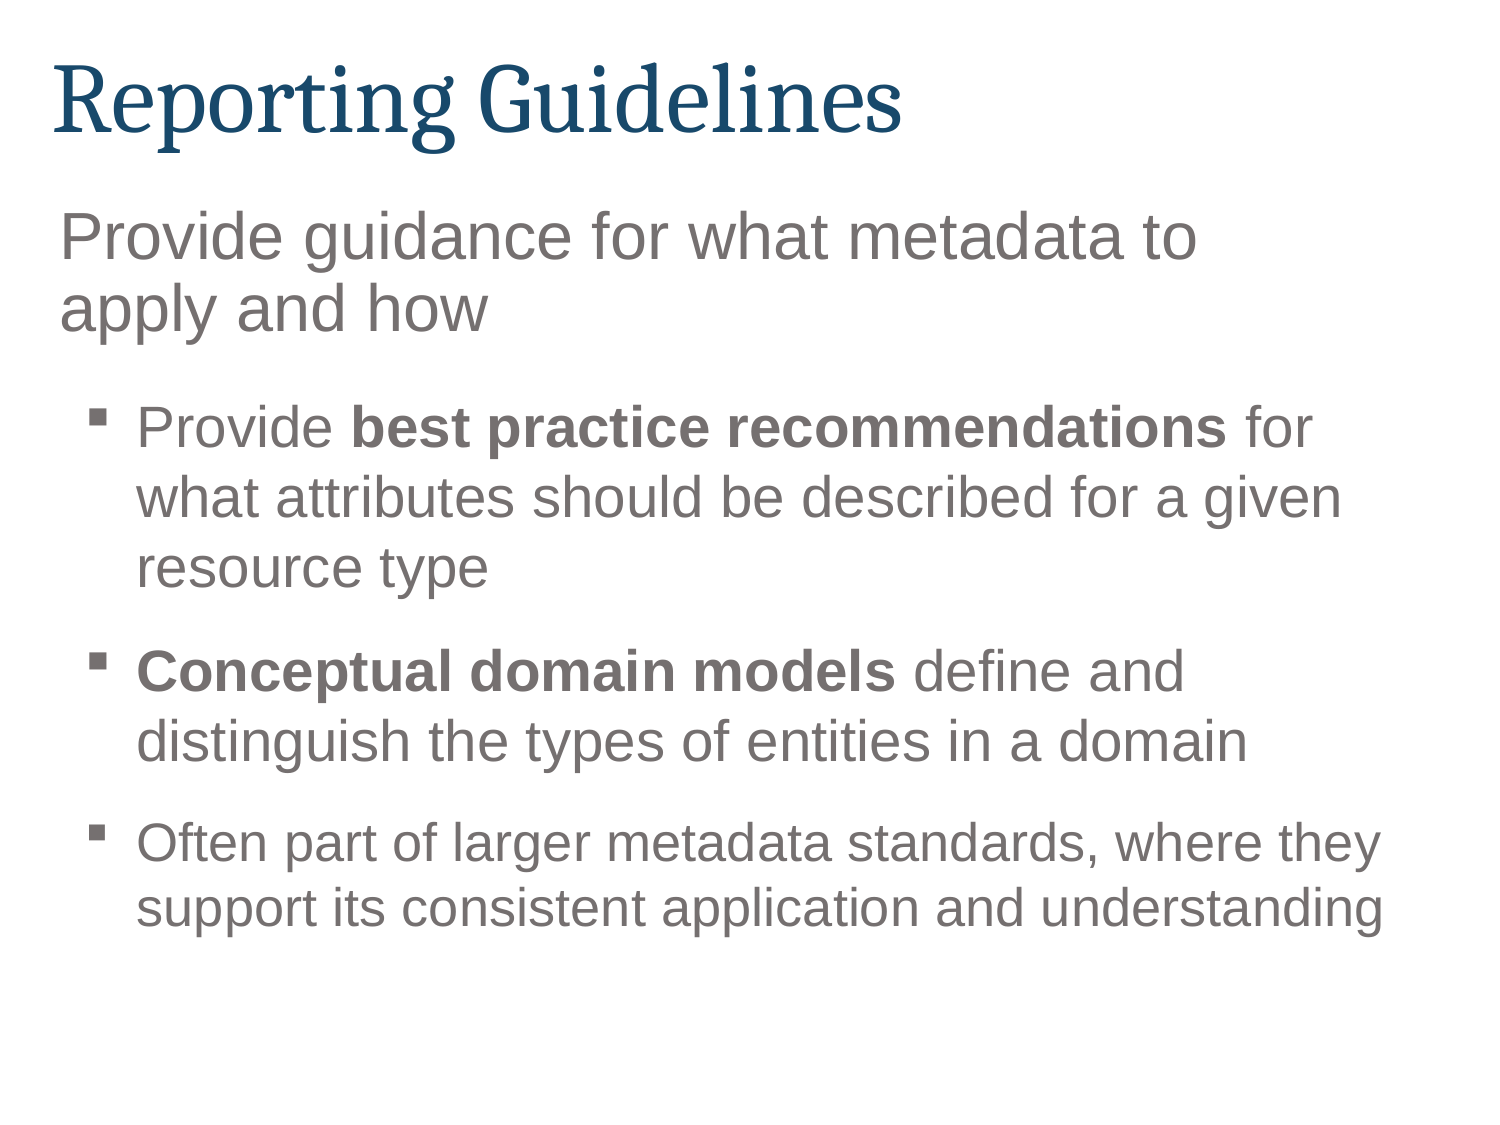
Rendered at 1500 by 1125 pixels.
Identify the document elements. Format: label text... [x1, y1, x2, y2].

list Provide guidance for what metadata to apply and how Provide best practice recommendations for what attributes should be described for a given resource type Conceptual domain models define and distinguish the types of entities in a domain Often part of larger metadata standards, where they support its consistent application and understanding [36, 194, 1464, 1057]
title Reporting Guidelines [36, 25, 1464, 175]
